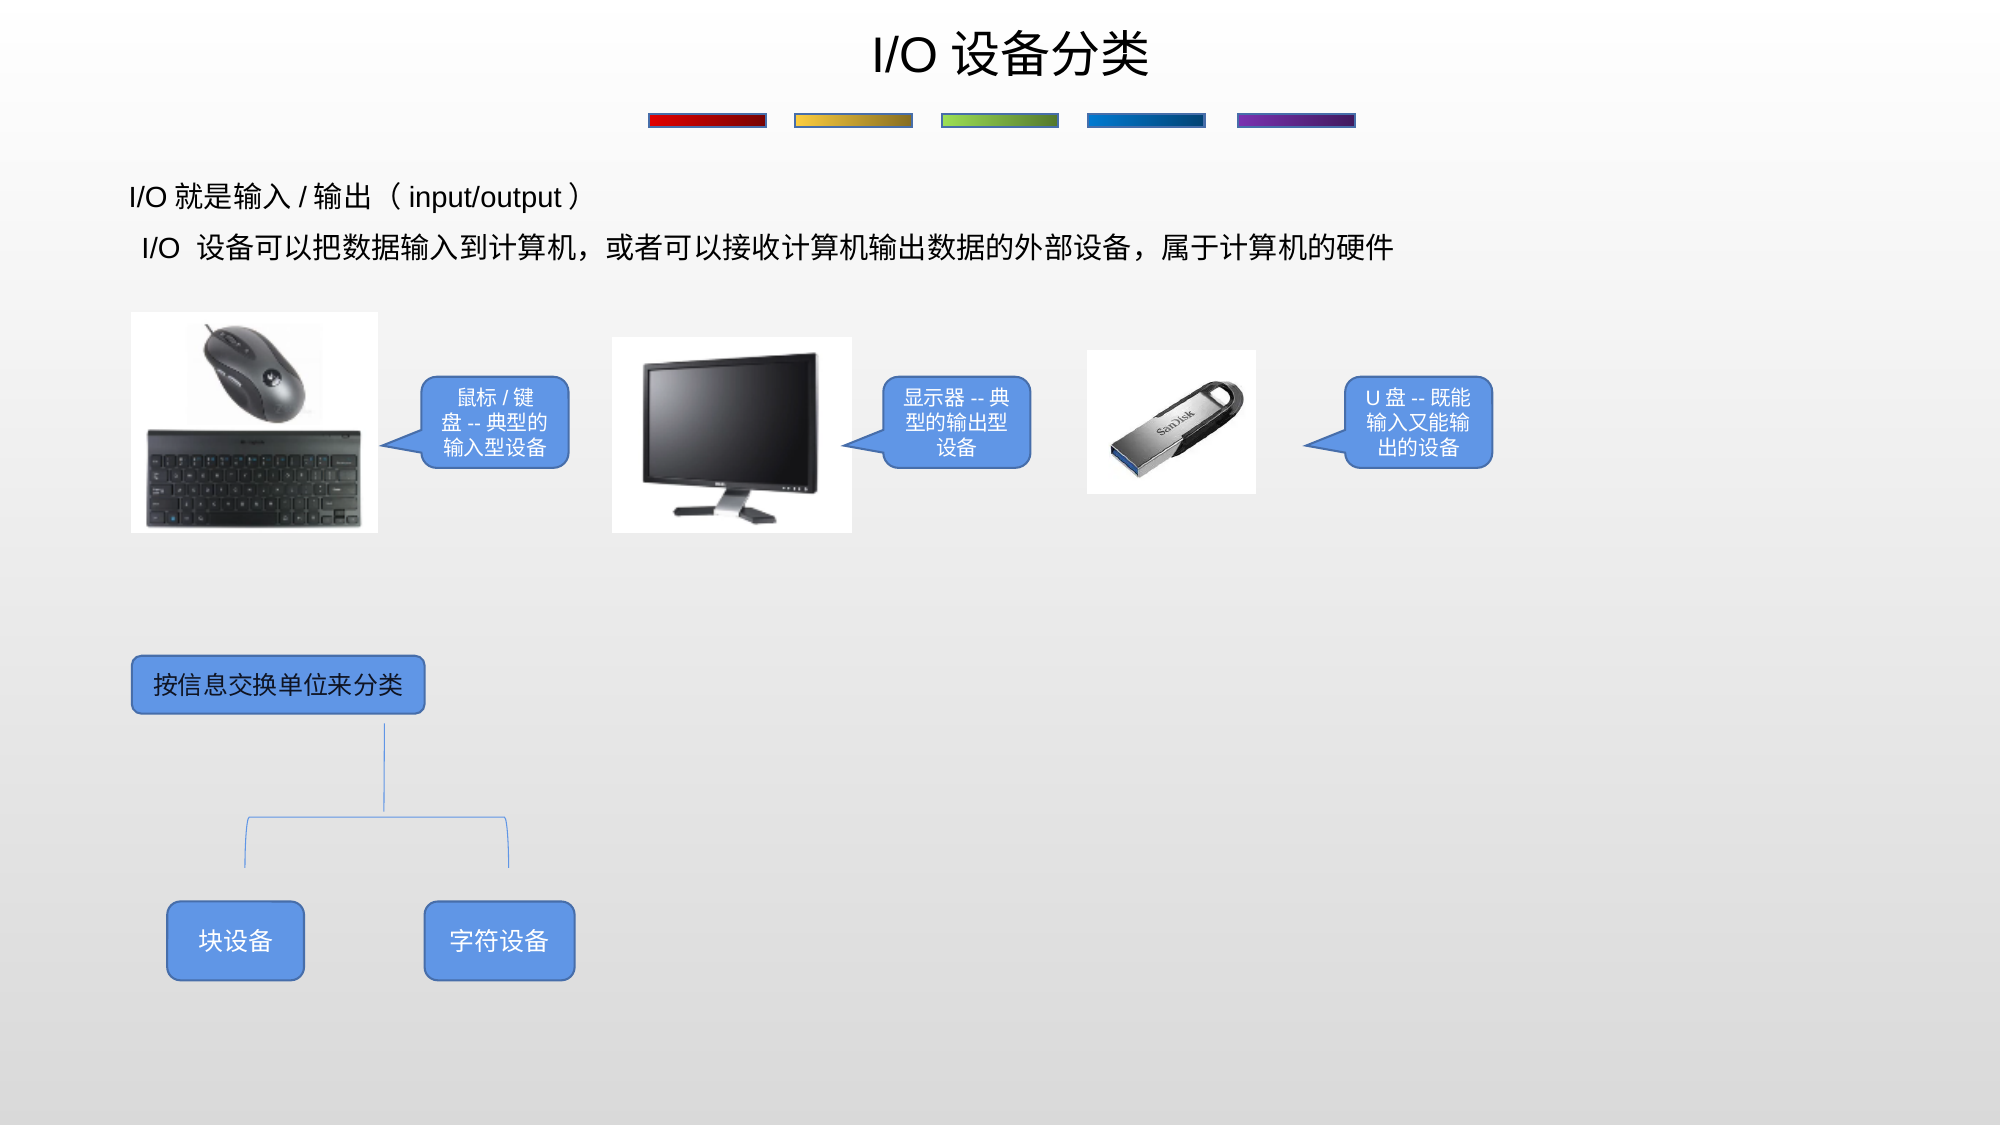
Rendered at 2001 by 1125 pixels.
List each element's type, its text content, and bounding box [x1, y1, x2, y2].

picture [612, 337, 852, 533]
text_box [794, 113, 913, 128]
picture [1087, 350, 1256, 494]
text_box [648, 113, 767, 128]
text_box [941, 113, 1059, 128]
text_box U盘--既能输入又能输出的设备 [1302, 375, 1494, 469]
text_box [244, 816, 510, 868]
text_box I/O就是输入/输出（input/output） [113, 171, 613, 221]
text_box [1087, 113, 1206, 128]
text_box 显示器--典型的输出型设备 [852, 375, 1032, 469]
text_box I/O 设备可以把数据输入到计算机，或者可以接收计算机输出数据的外部设备，属于计算机的硬件 [126, 221, 1410, 272]
text_box 字符设备 [423, 900, 576, 982]
text_box I/O设备分类 [856, 15, 1165, 91]
picture [131, 312, 378, 533]
text_box [1237, 113, 1356, 128]
text_box 按信息交换单位来分类 [130, 654, 426, 715]
text_box 鼠标/键盘--典型的输入型设备 [378, 375, 570, 469]
text_box 块设备 [166, 900, 306, 982]
